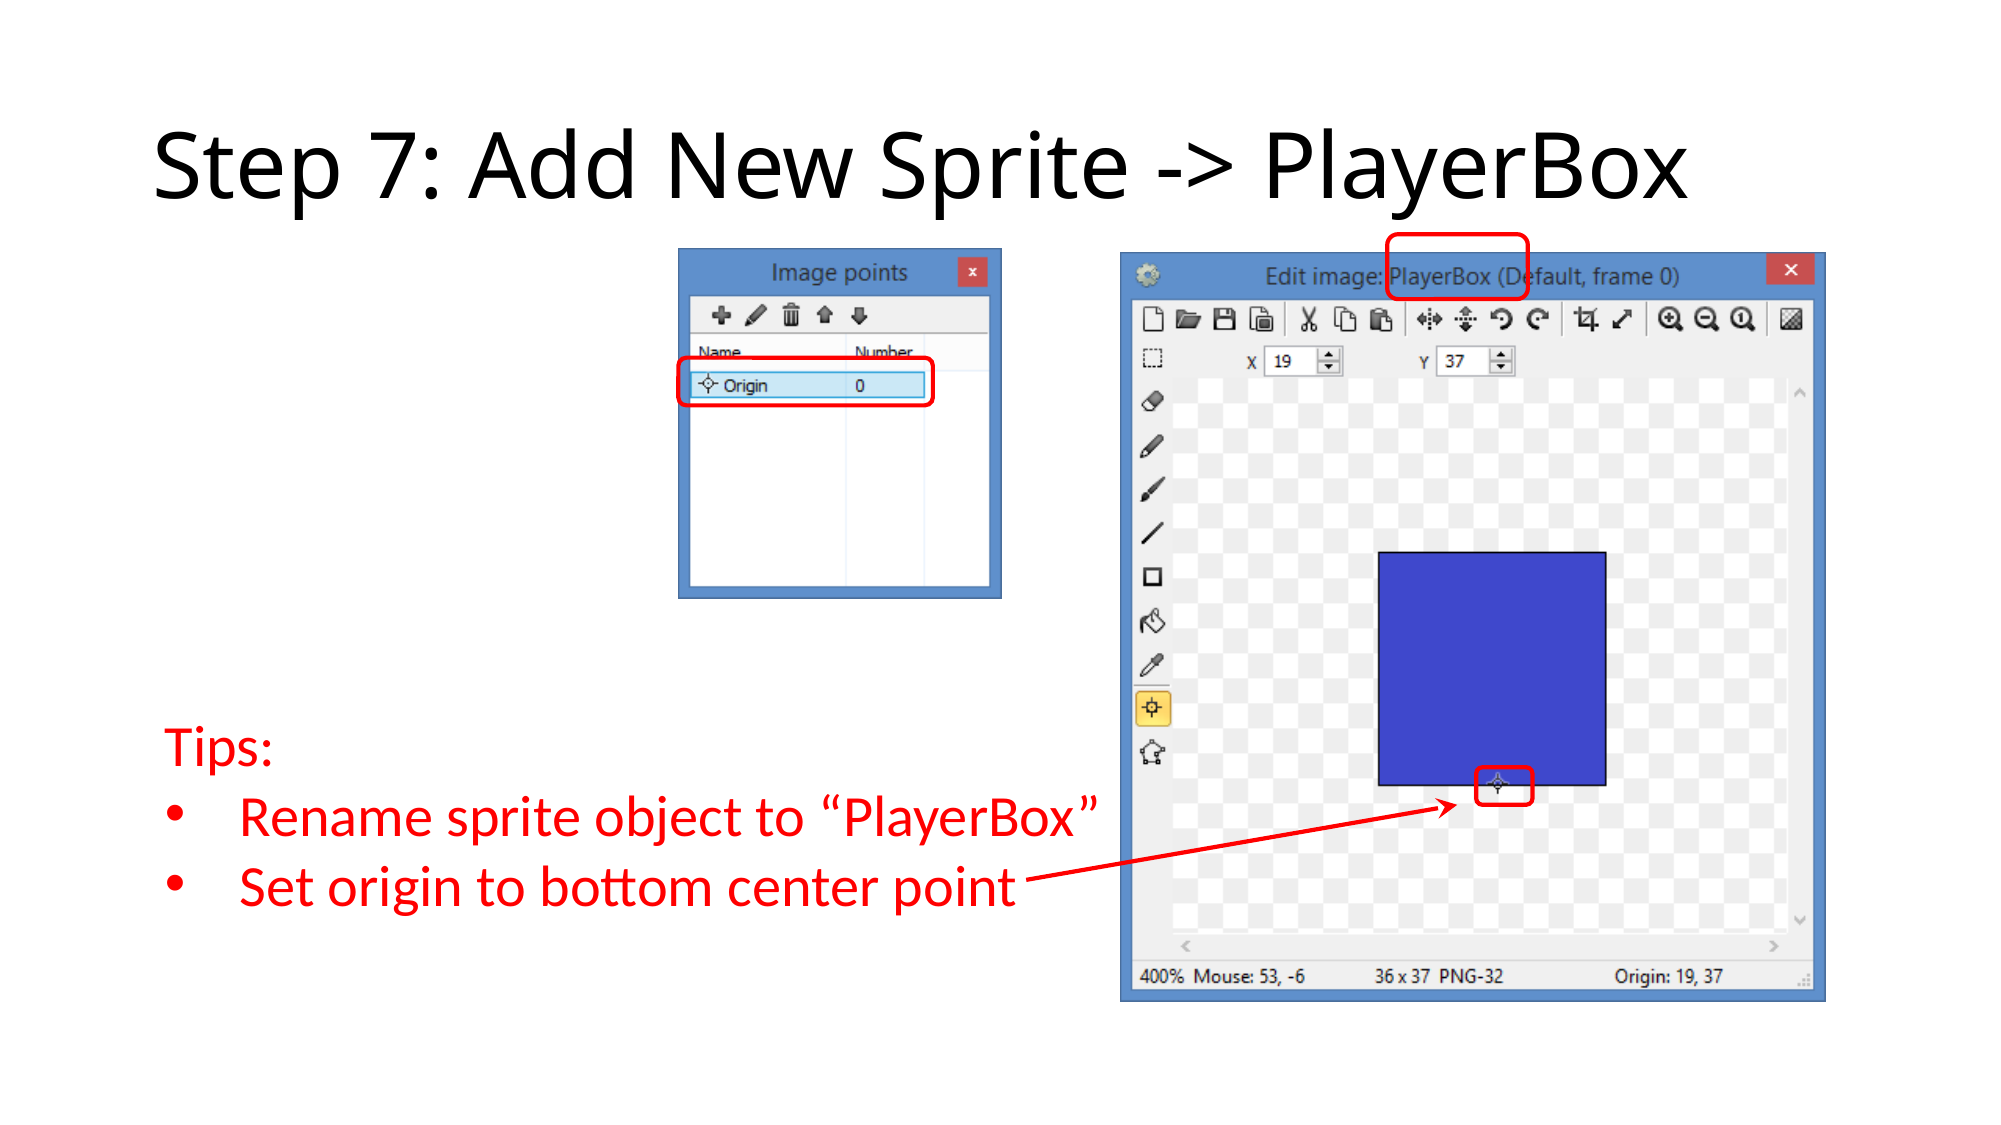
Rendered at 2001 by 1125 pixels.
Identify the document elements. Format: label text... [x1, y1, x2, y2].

title Step 7: Add New Sprite -> PlayerBox [137, 59, 1863, 278]
picture [1120, 252, 1826, 1003]
picture [678, 248, 1002, 599]
text_box [1386, 233, 1529, 252]
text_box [1026, 804, 1458, 880]
text_box Tips: Rename sprite object to “PlayerBox” Set origin to bottom center point [150, 700, 1117, 926]
